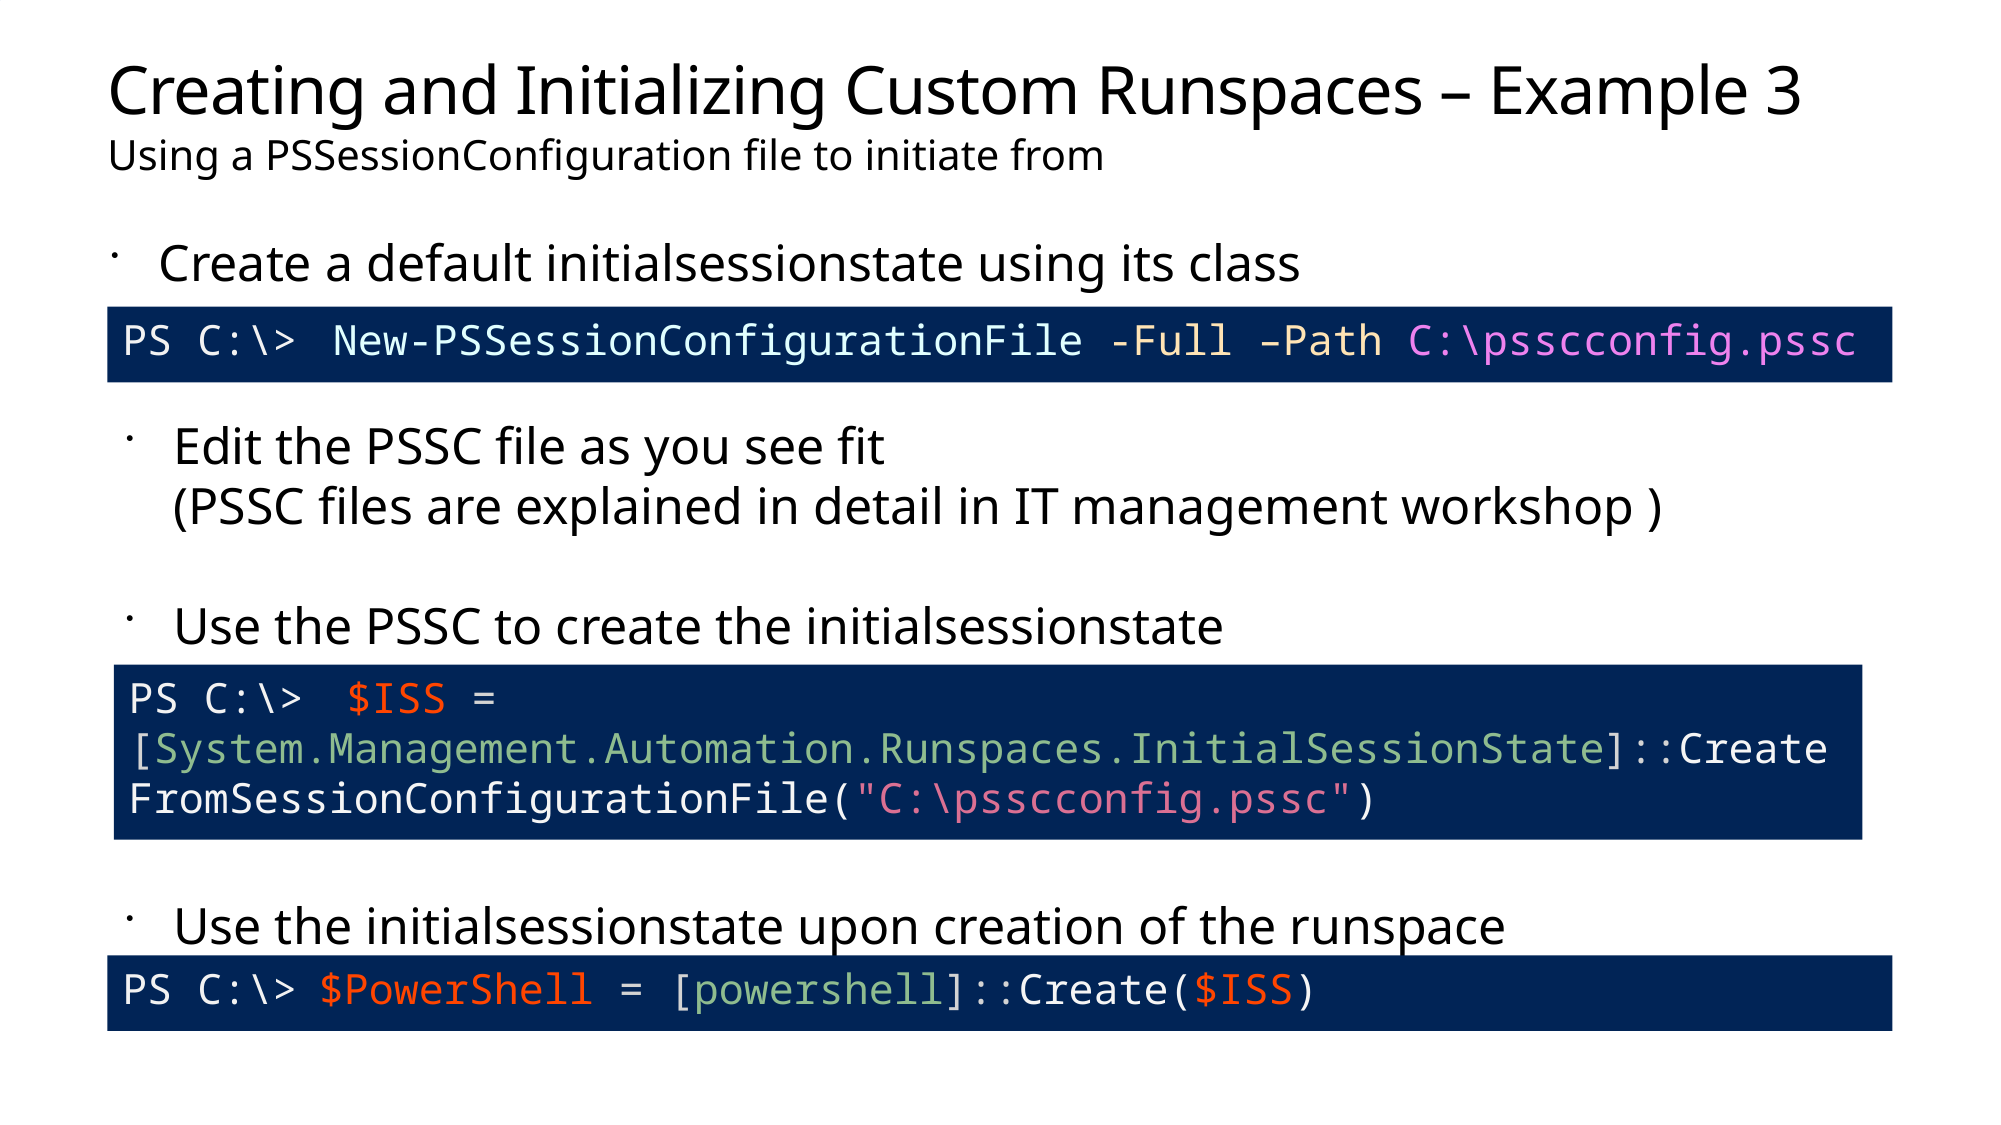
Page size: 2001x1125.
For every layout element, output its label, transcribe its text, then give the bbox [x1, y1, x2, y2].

list Create a default initialsessionstate using its class [107, 230, 1893, 306]
text_box PS C:\> $PowerShell = [powershell]::Create($ISS) [107, 955, 1893, 1031]
text_box PS C:\> $ISS = [System.Management.Automation.Runspaces.InitialSessionState]::CreateFromSessionConfigurationFile("C:\psscconfig.pssc") [113, 664, 1863, 840]
list Create a default initialsessionstate using its class [107, 383, 1893, 955]
text_box PS C:\> New-PSSessionConfigurationFile -Full –Path C:\psscconfig.pssc Edit the PSSC file as you see fit (PSSC files are explained in detail in IT management workshop ) Use the PSSC to create the initialsessionstate Use the initialsessionstate upon creation of the runspace [107, 306, 1893, 383]
subtitle Using a PSSessionConfiguration file to initiate from [107, 128, 1893, 205]
title Creating and Initializing Custom Runspaces – Example 3 [107, 52, 1893, 128]
